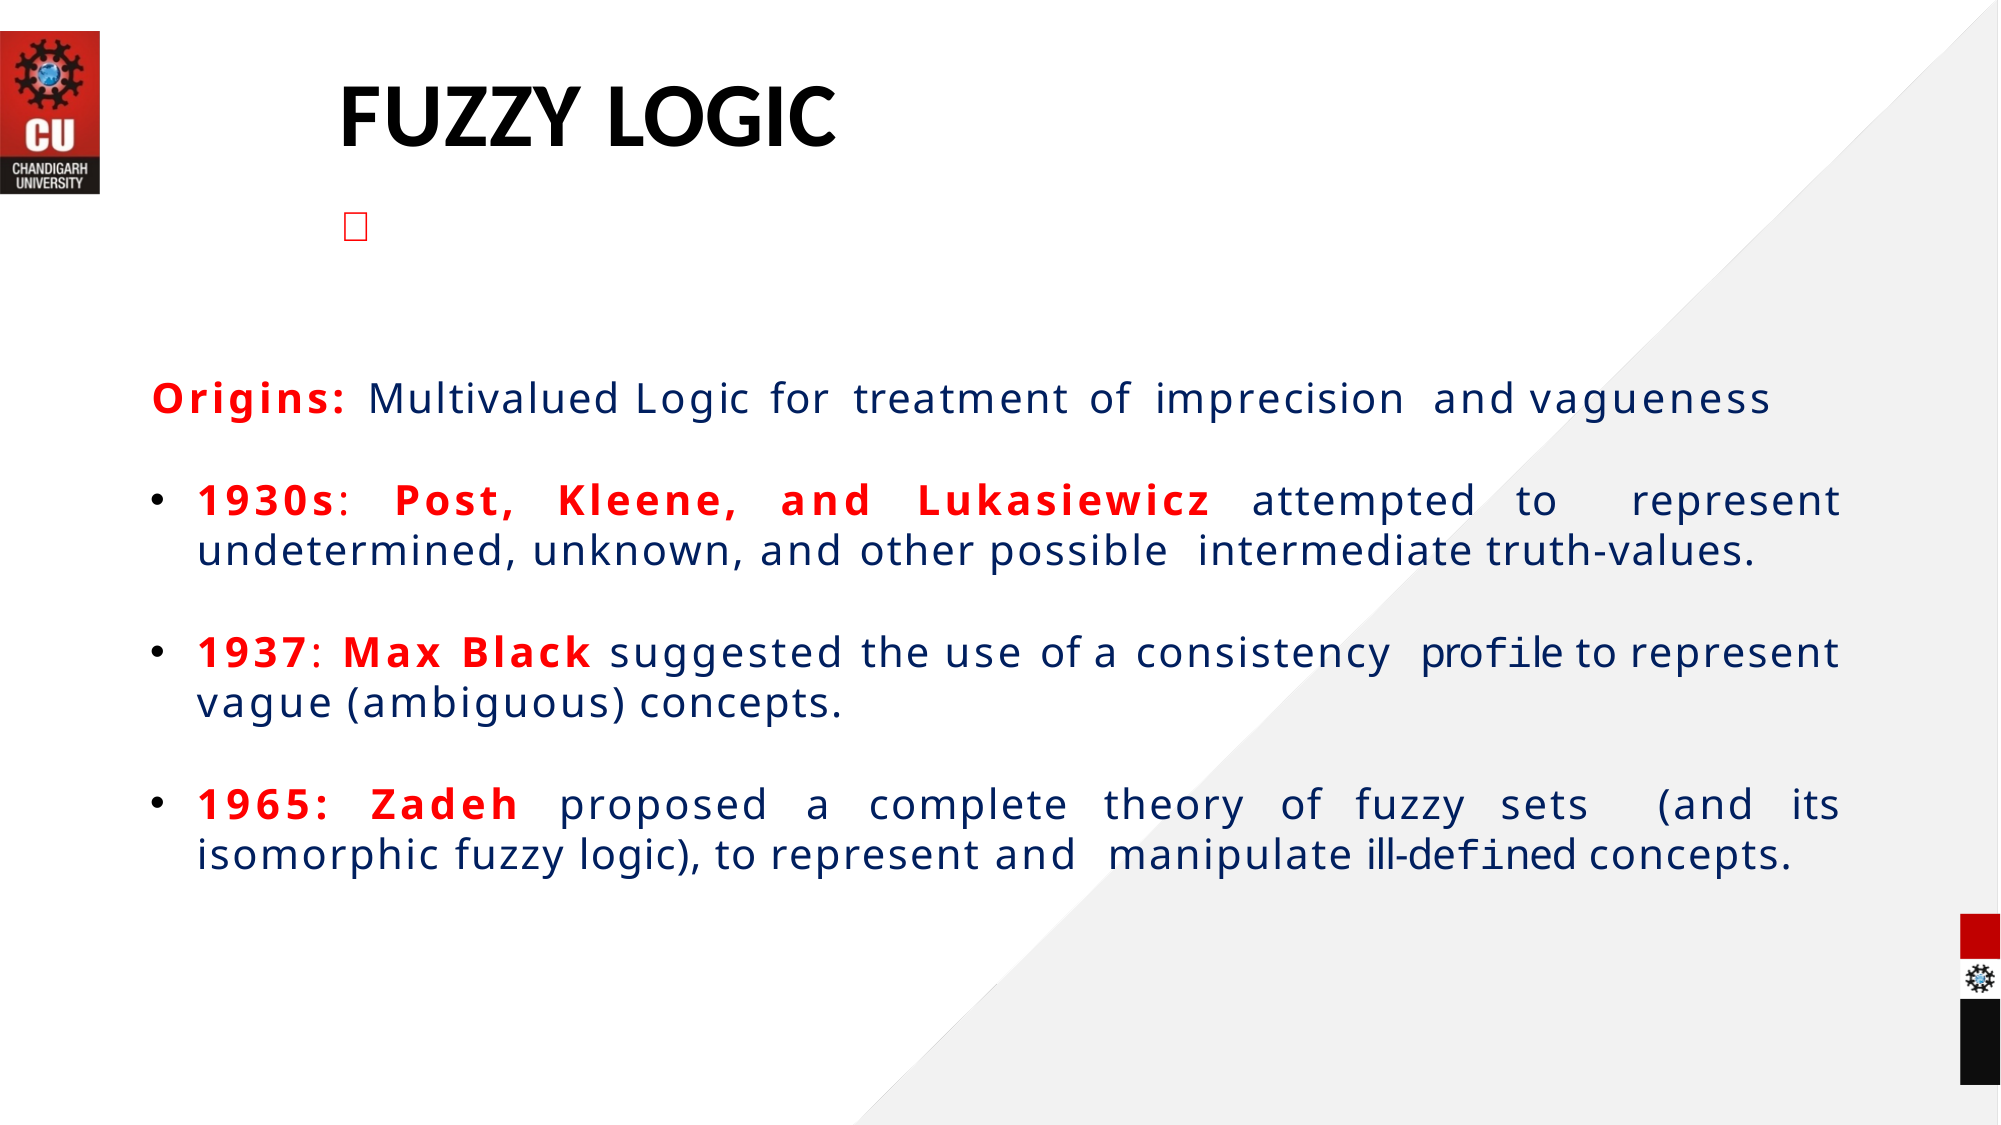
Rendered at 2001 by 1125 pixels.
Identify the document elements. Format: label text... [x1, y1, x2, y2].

text_box Origins: Multivalued Logic for treatment of imprecision and vagueness 1930s: Post, Kleene, and Lukasiewicz attempted to represent undetermined, unknown, and other possible intermediate truth-values. 1937: Max Black suggested the use of a consistency profile to represent vague (ambiguous) concepts. 1965: Zadeh proposed a complete theory of fuzzy sets (and its isomorphic fuzzy logic), to represent and manipulate ill-defined concepts. [148, 370, 1844, 878]
picture [0, 0, 2001, 1125]
title FUZZY LOGIC [337, 13, 1124, 204]
text_box  [338, 204, 376, 250]
